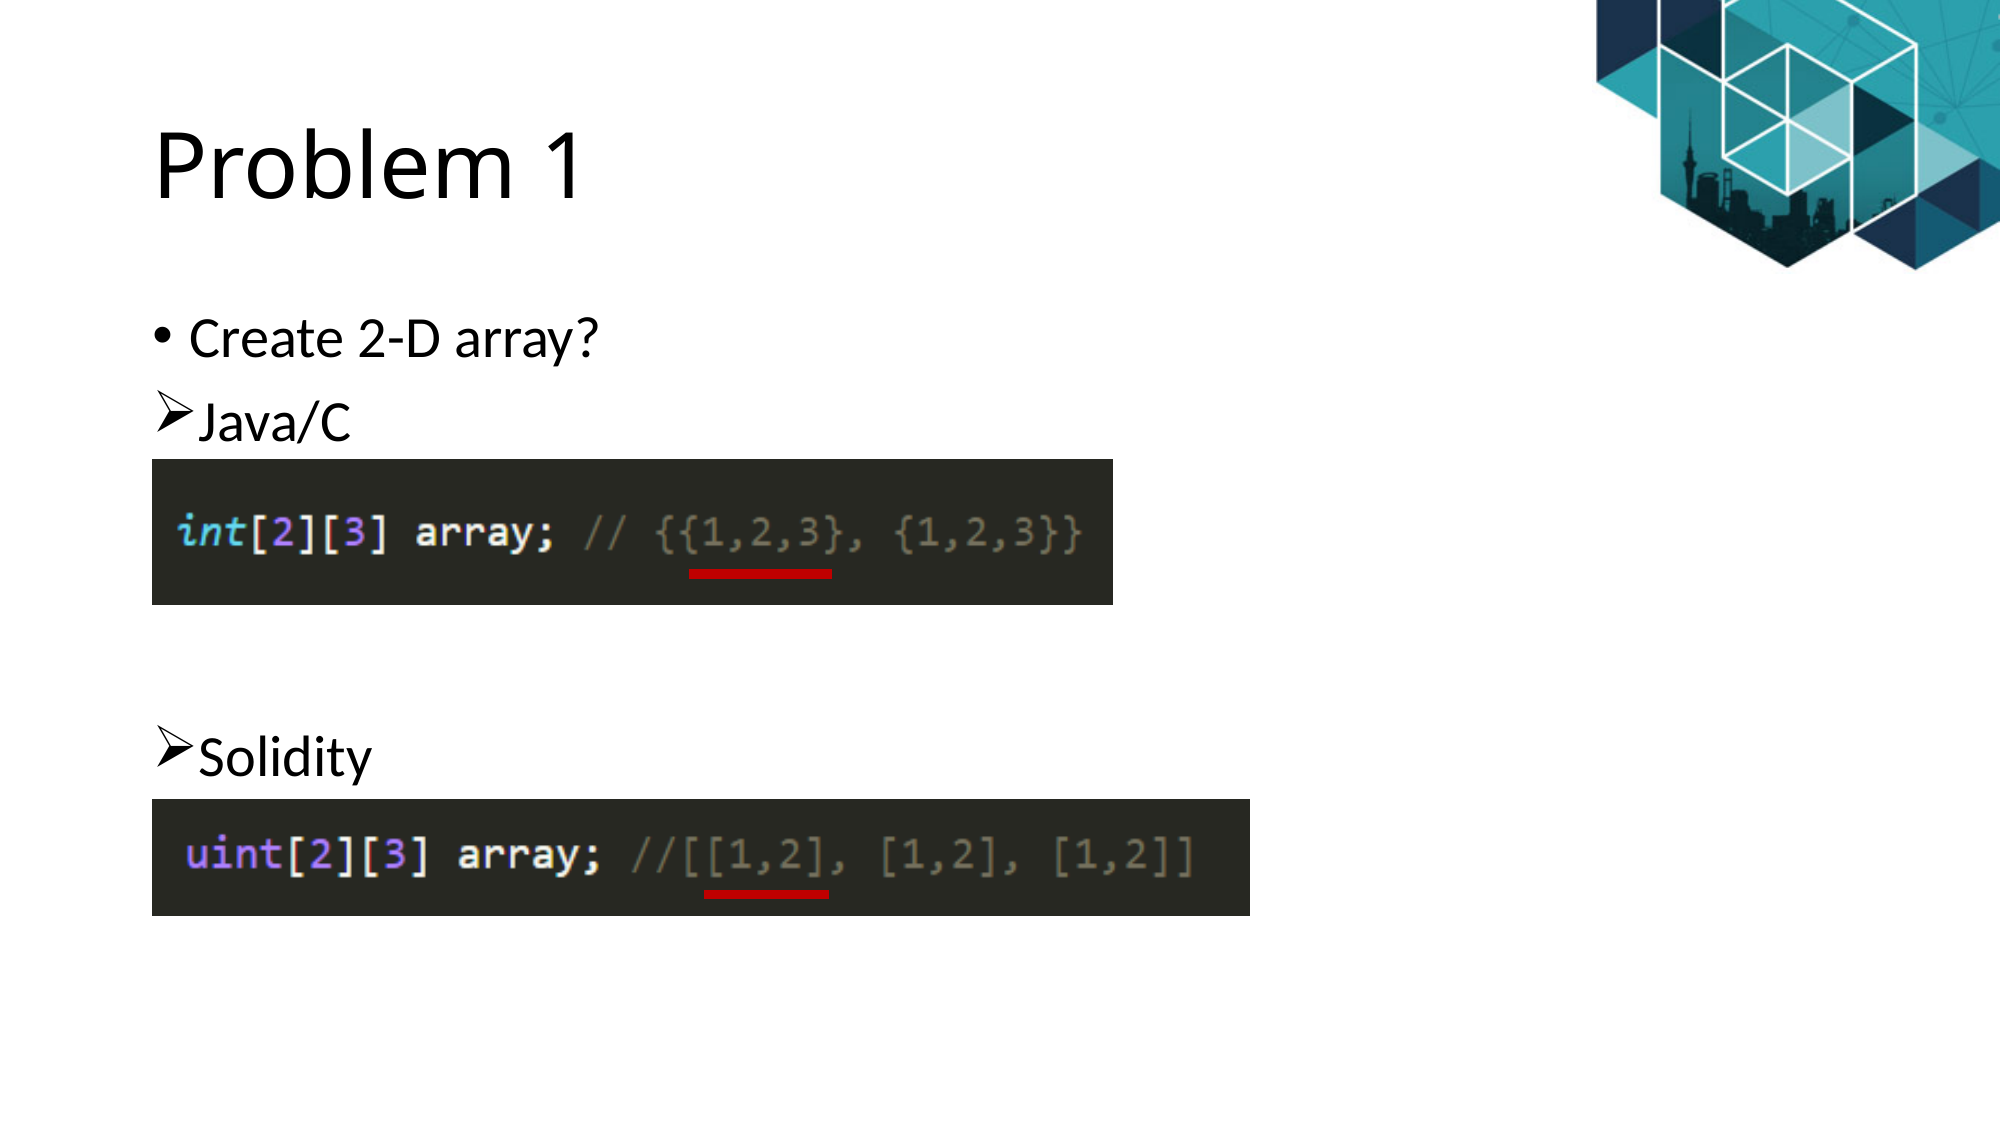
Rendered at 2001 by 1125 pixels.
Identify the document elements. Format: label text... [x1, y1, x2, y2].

picture [151, 799, 1250, 916]
title Problem 1 [137, 59, 1863, 278]
picture [1592, 0, 2000, 274]
list Create 2-D array? Java/C Solidity [137, 299, 1863, 1066]
picture [151, 459, 1113, 605]
